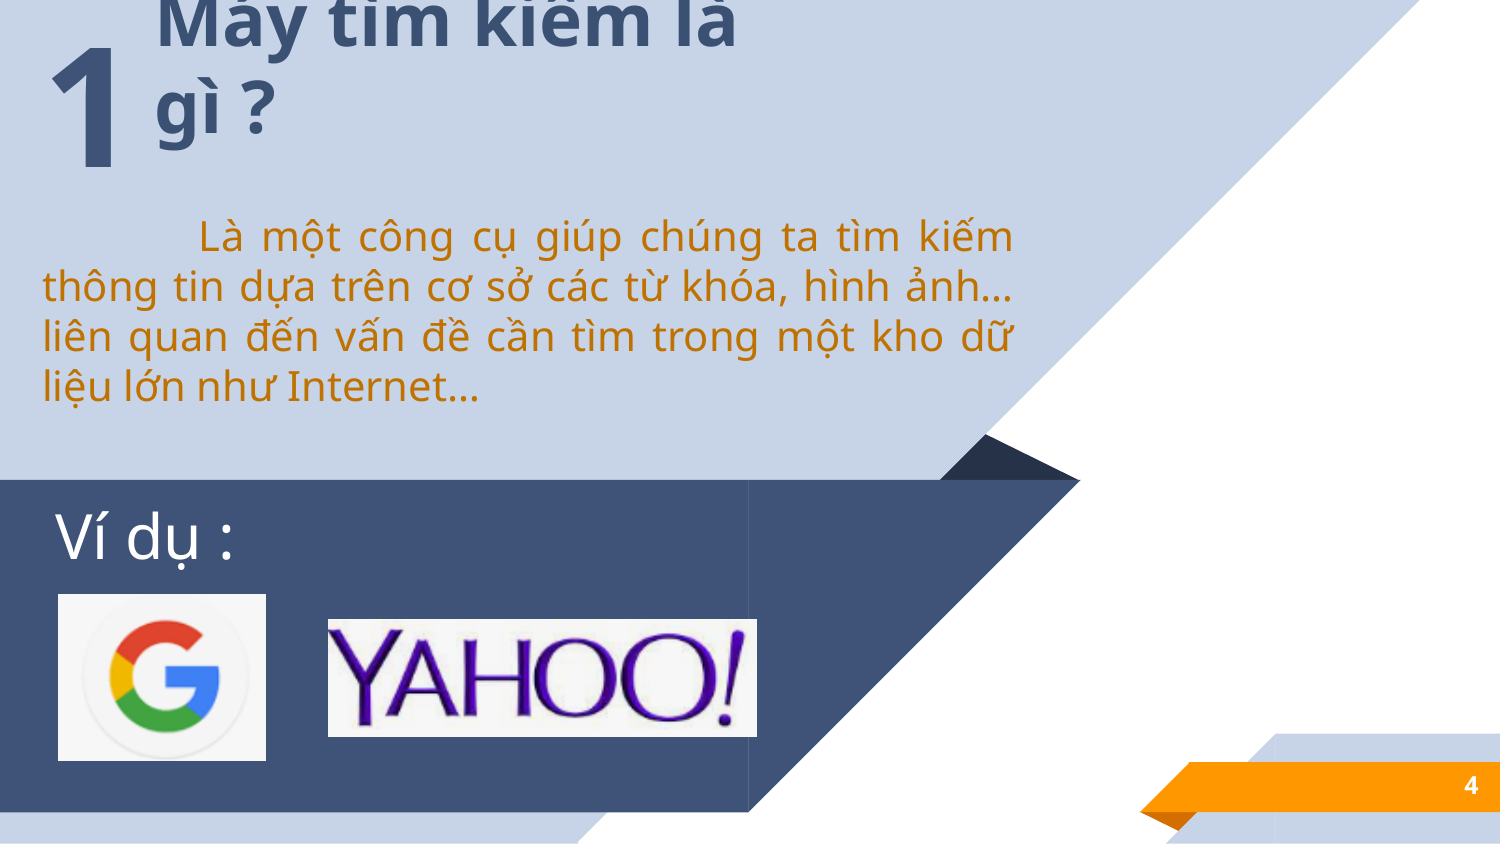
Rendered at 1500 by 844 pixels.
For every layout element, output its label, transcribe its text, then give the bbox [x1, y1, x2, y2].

text_box 1 [27, 25, 162, 216]
text_box Ví dụ : [27, 482, 251, 564]
title Máy tìm kiếm là gì ? [162, 35, 811, 164]
picture [58, 594, 266, 761]
slide_number 4 [1249, 760, 1494, 813]
subtitle Là một công cụ giúp chúng ta tìm kiếm thông tin dựa trên cơ sở các từ khóa, hình ảnh… liên quan đến vấn đề cần tìm trong một kho dữ liệu lớn như Internet… [0, 194, 1030, 423]
picture [328, 618, 757, 737]
